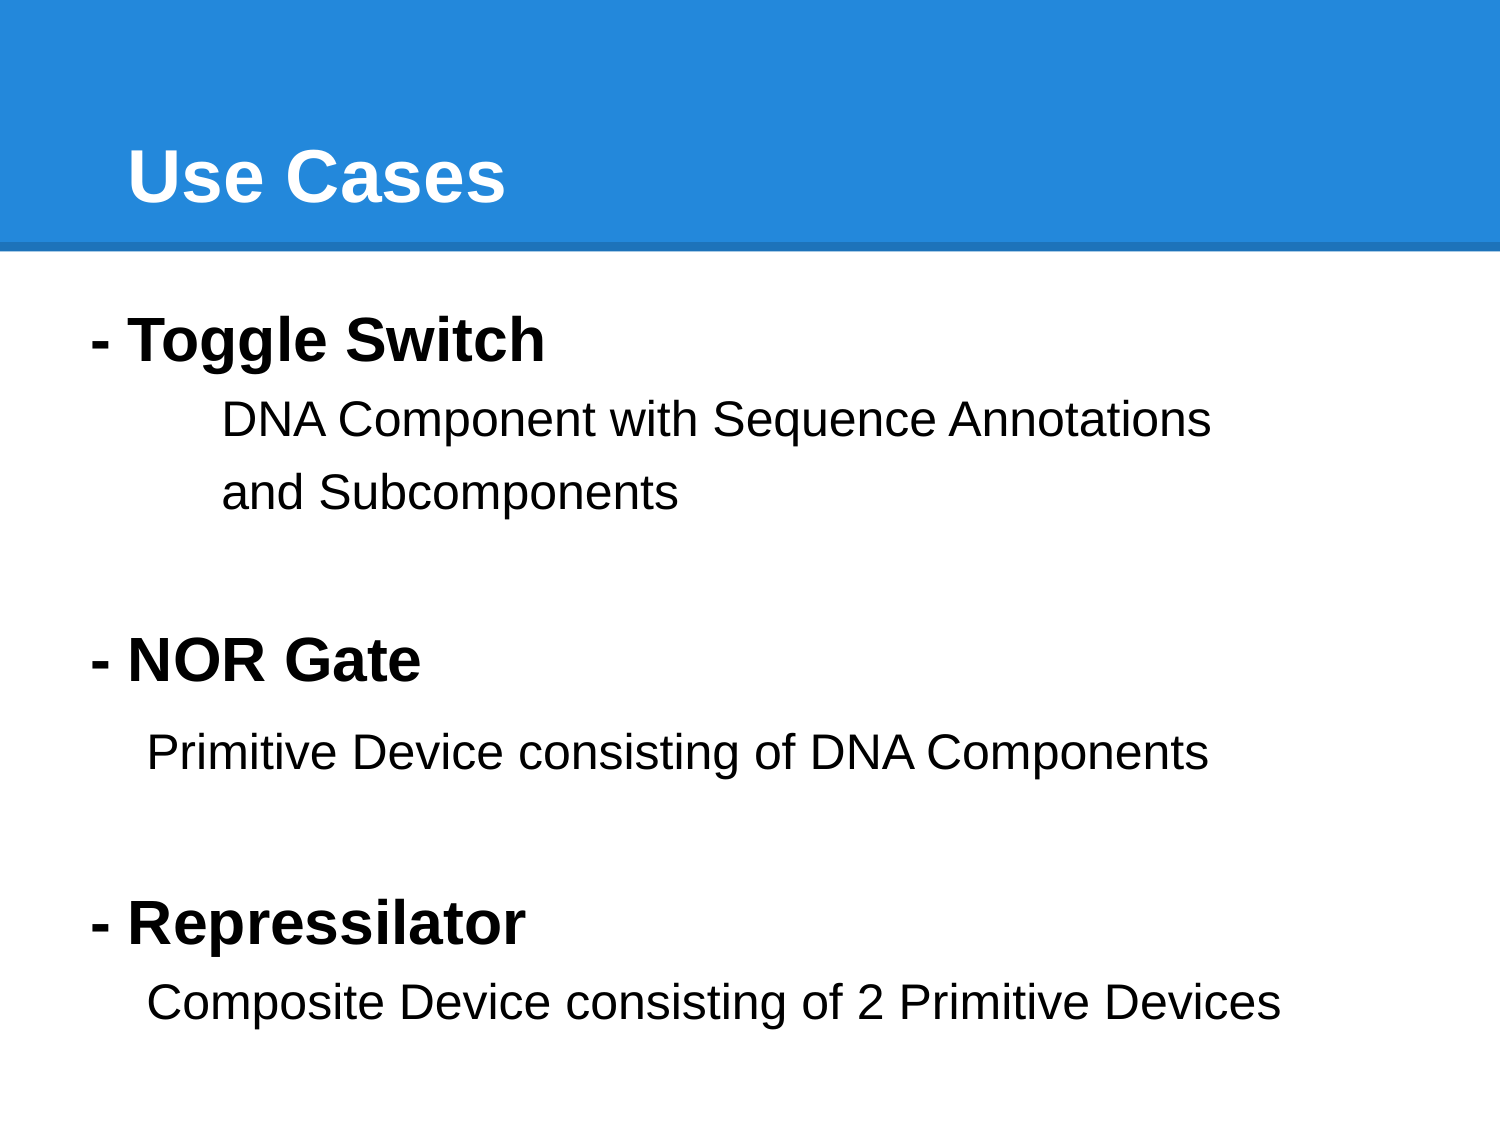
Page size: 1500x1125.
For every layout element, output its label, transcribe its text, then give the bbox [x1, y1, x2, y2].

list - Toggle Switch DNA Component with Sequence Annotations and Subcomponents - NOR Gate Primitive Device consisting of DNA Components - Repressilator Composite Device consisting of 2 Primitive Devices [75, 284, 1425, 1100]
title Use Cases [75, 45, 1425, 233]
